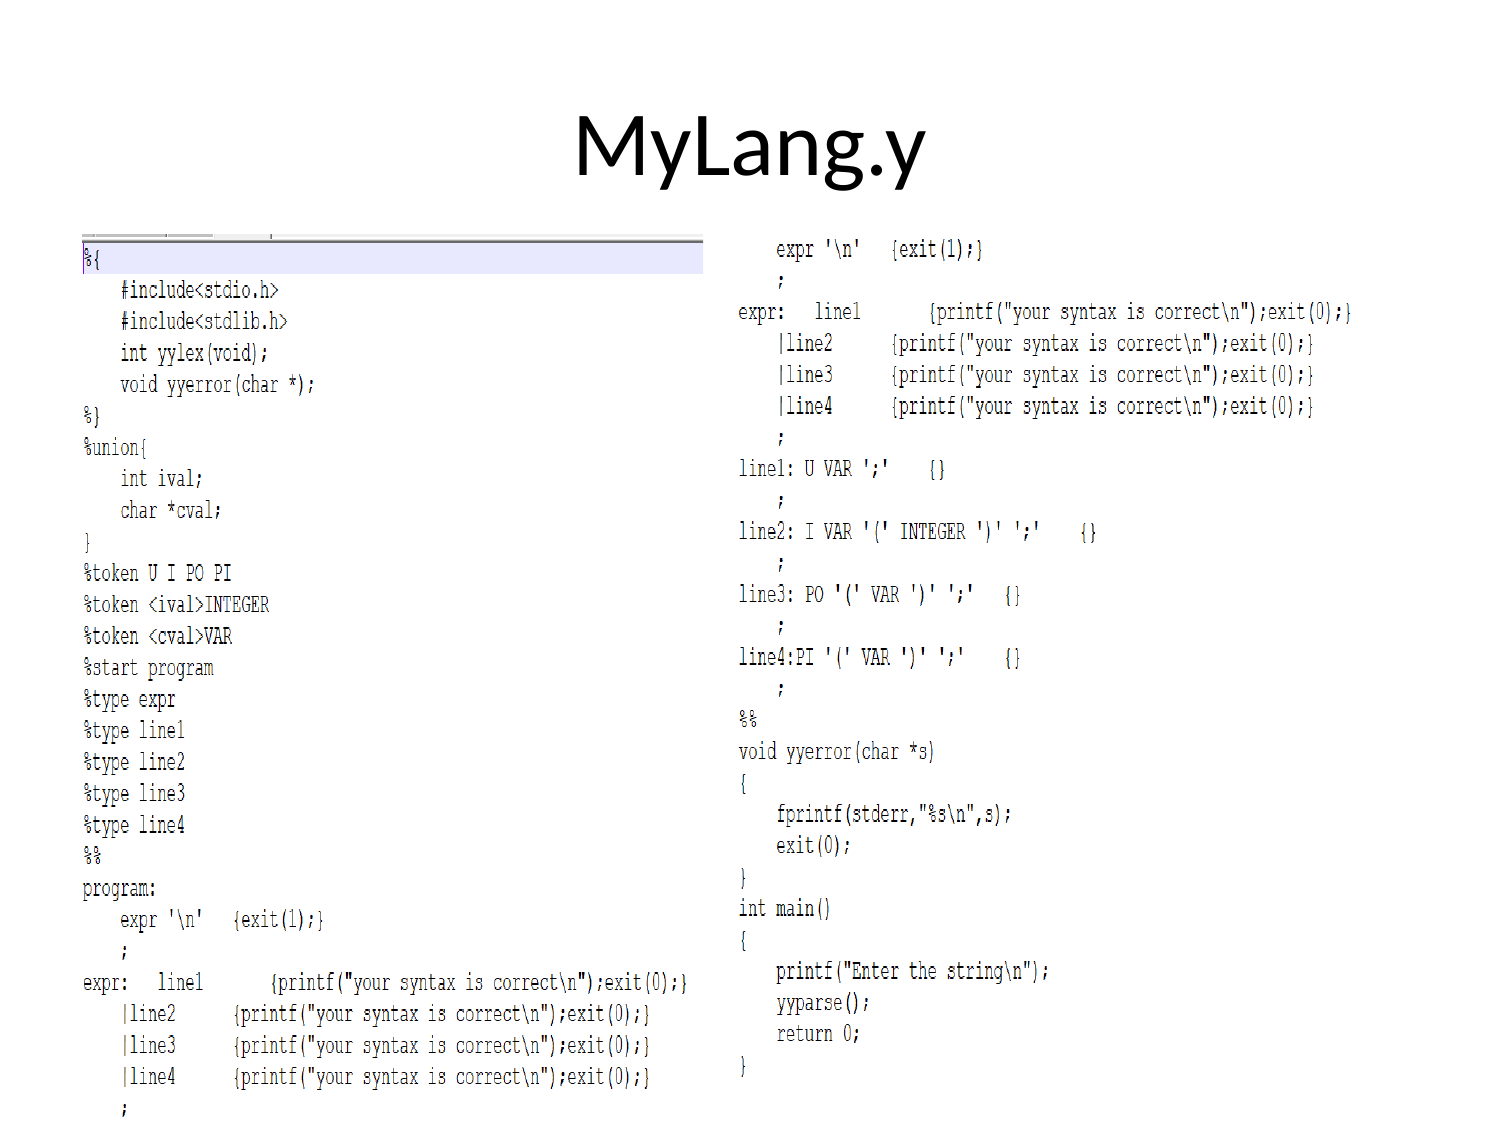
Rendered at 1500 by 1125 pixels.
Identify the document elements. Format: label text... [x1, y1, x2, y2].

picture [81, 234, 704, 1125]
title MyLang.y [75, 45, 1425, 233]
picture [738, 234, 1360, 1079]
